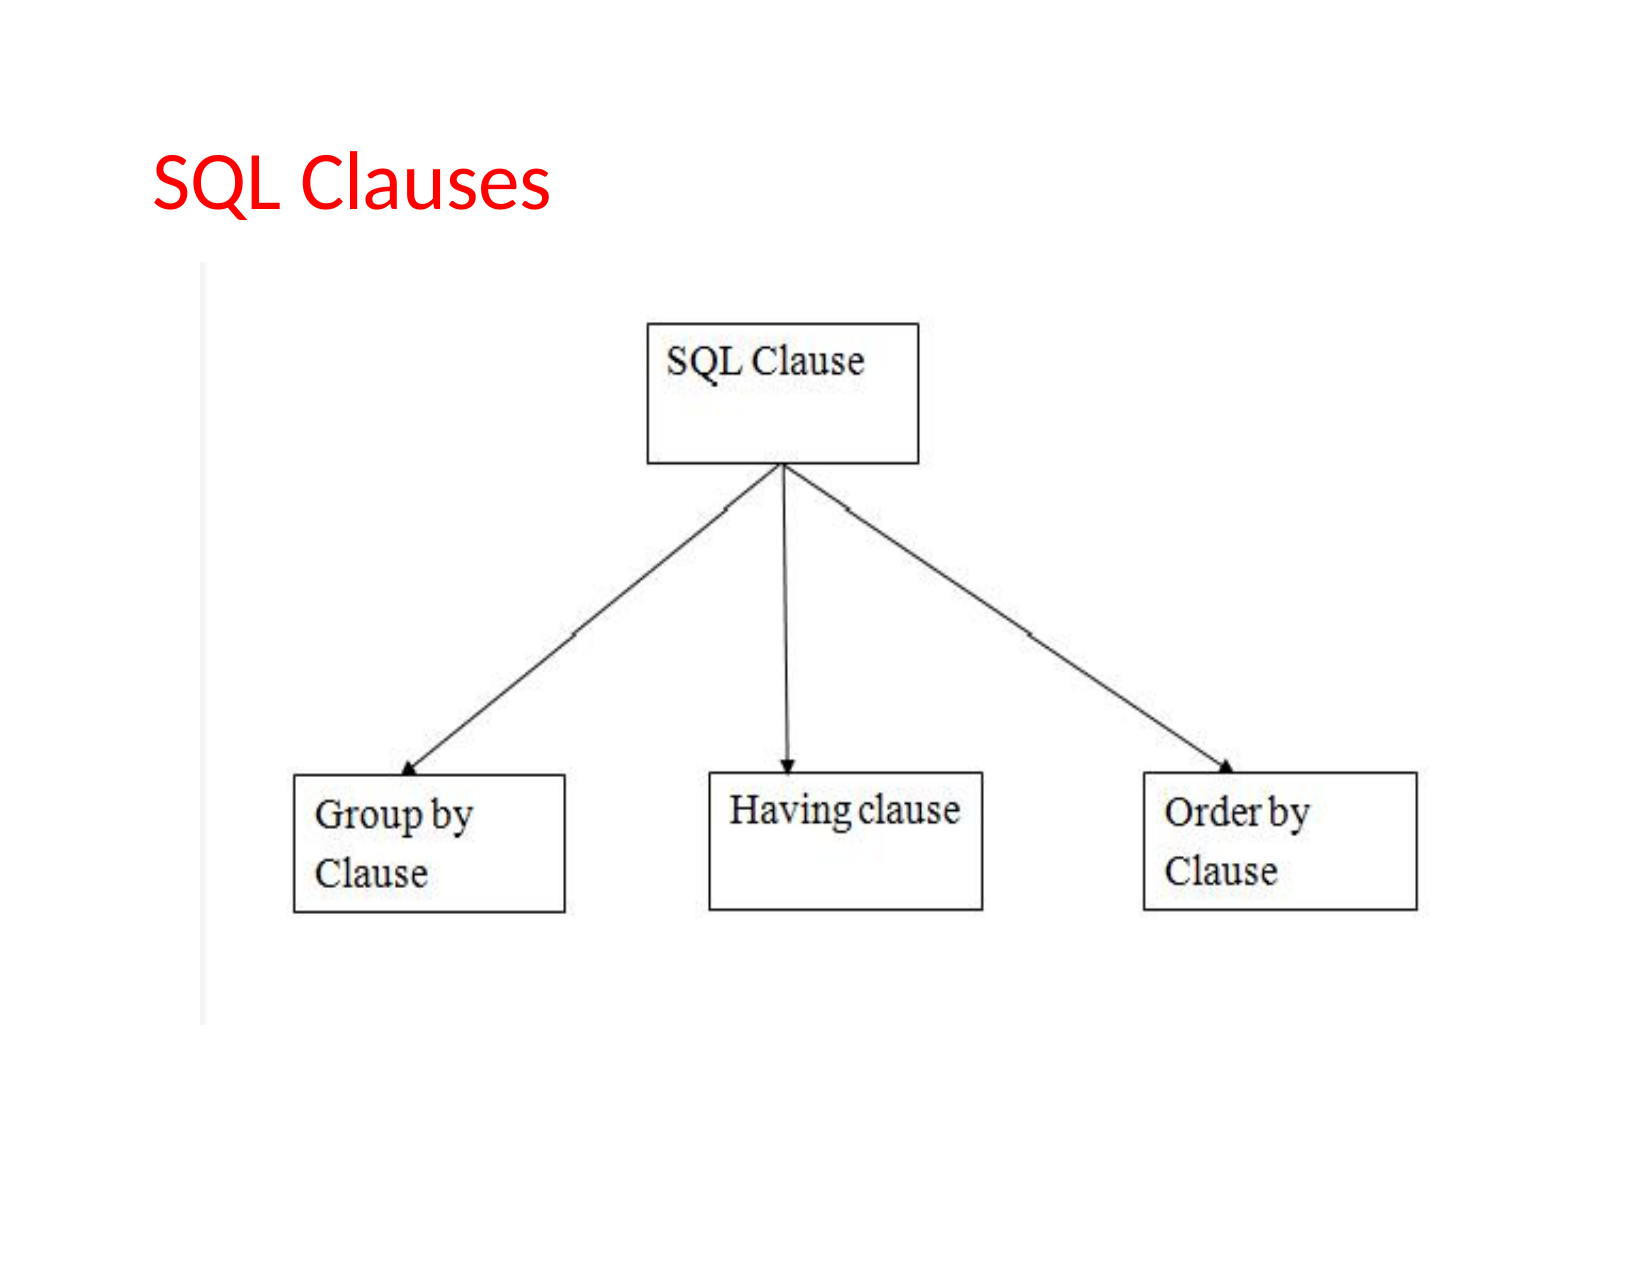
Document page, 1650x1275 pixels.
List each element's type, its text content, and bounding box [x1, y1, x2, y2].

picture [199, 262, 1461, 1026]
title SQL Clauses [150, 123, 557, 339]
